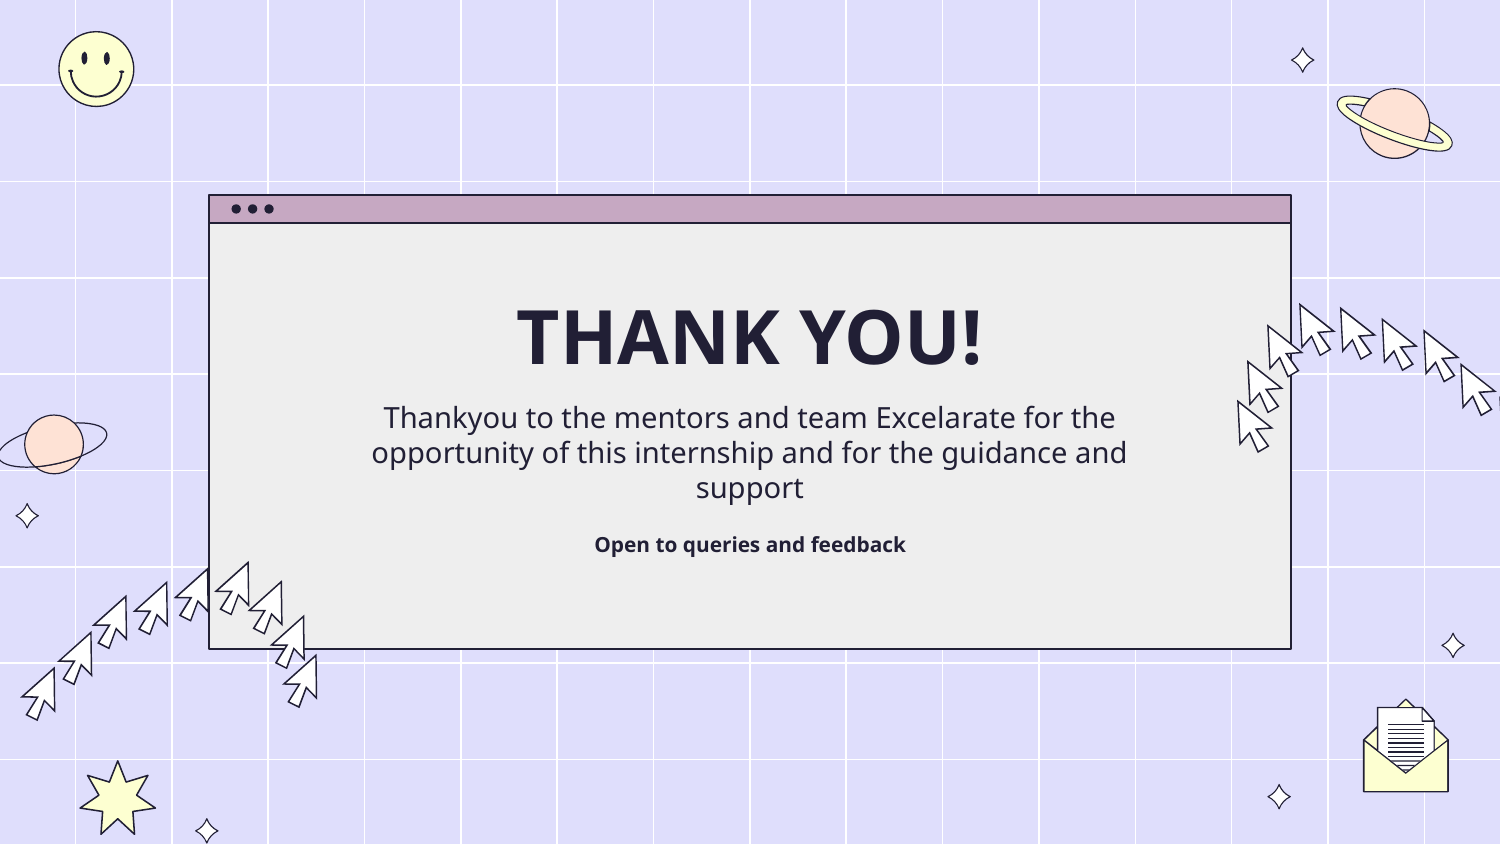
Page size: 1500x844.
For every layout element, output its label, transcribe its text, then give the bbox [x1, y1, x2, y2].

text_box Thankyou to the mentors and team Excelarate for the opportunity of this internship and for the guidance and support [300, 384, 1201, 476]
text_box THANK YOU! [281, 238, 1219, 431]
text_box Open to queries and feedback [409, 516, 1091, 560]
